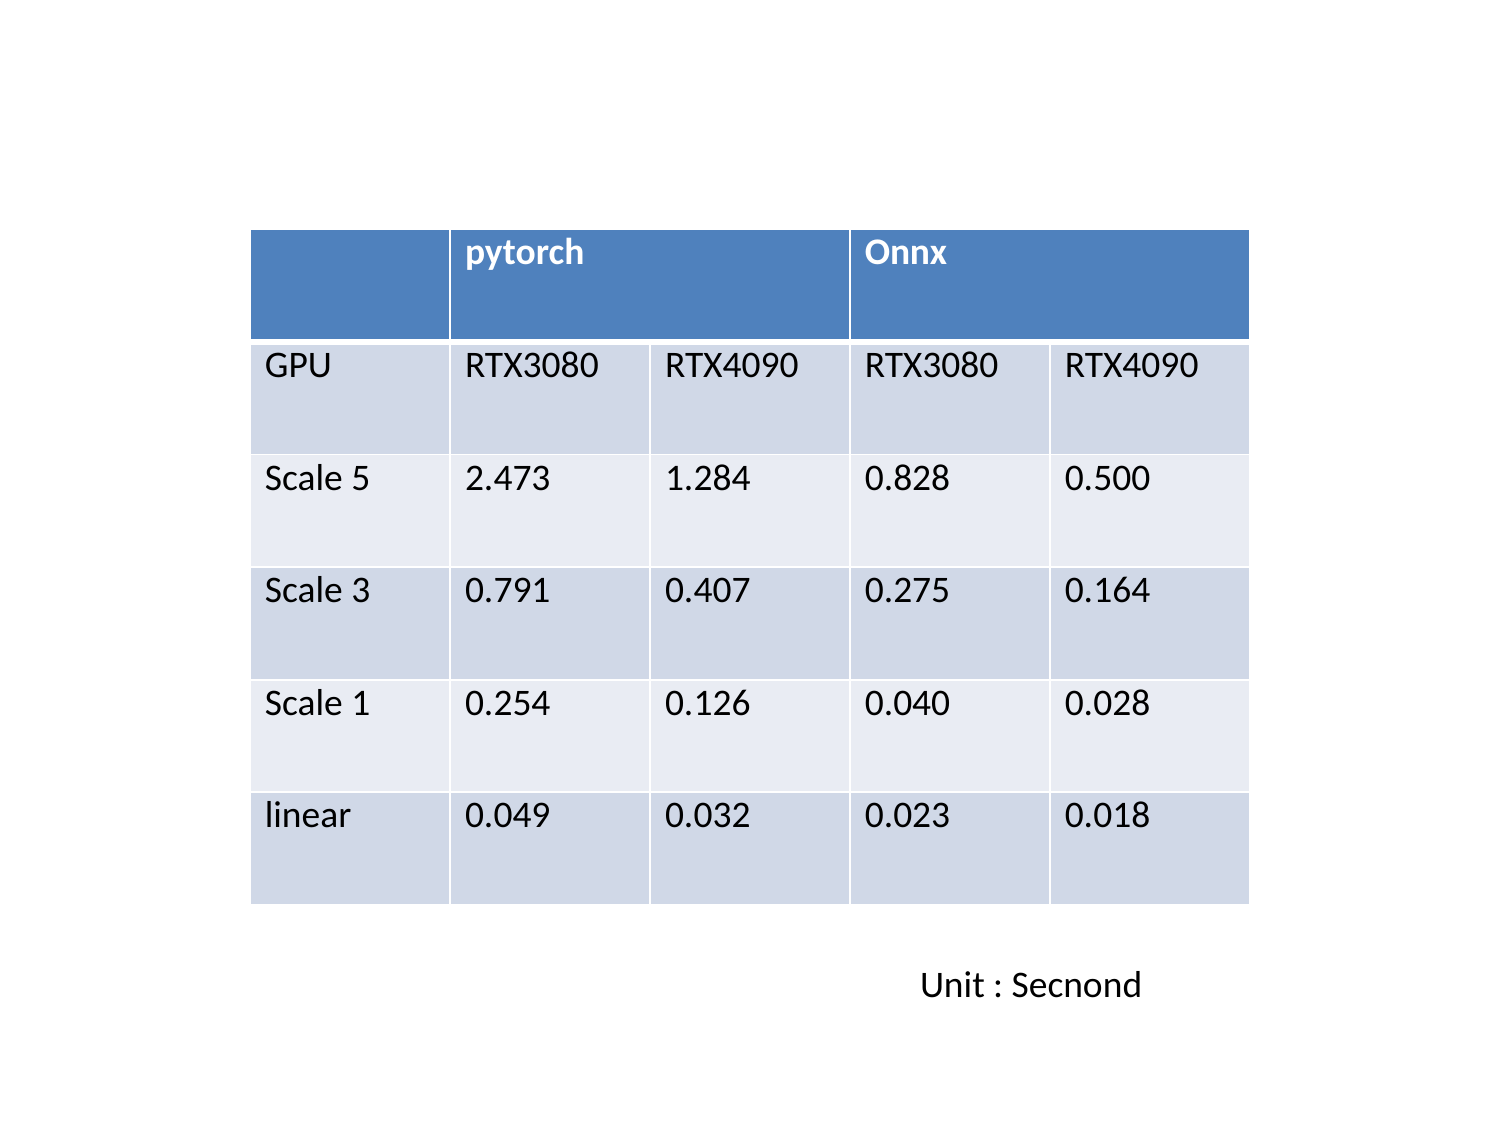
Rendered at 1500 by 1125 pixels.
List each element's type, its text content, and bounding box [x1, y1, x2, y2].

table_cell GPU [251, 345, 449, 454]
table_cell RTX4090 [1051, 345, 1249, 454]
table_cell Scale 3 [251, 568, 449, 679]
table_cell 0.049 [451, 793, 649, 904]
table_cell RTX3080 [451, 345, 649, 454]
table_header pytorch [451, 230, 849, 339]
table_cell 0.275 [851, 568, 1049, 679]
table_cell 0.032 [651, 793, 849, 904]
text_box Unit : Secnond [905, 952, 1158, 1012]
table_cell 0.500 [1051, 455, 1249, 566]
table_cell 0.791 [451, 568, 649, 679]
table_cell Scale 1 [251, 681, 449, 791]
table_cell 0.023 [851, 793, 1049, 904]
table_cell 0.028 [1051, 681, 1249, 791]
table_cell 0.254 [451, 681, 649, 791]
table_header [251, 230, 449, 339]
table_header Onnx [851, 230, 1249, 339]
table_cell 0.040 [851, 681, 1049, 791]
table_cell 0.164 [1051, 568, 1249, 679]
table_cell 2.473 [451, 455, 649, 566]
table_cell RTX3080 [851, 345, 1049, 454]
table_cell Scale 5 [251, 455, 449, 566]
table_cell 0.126 [651, 681, 849, 791]
table_cell 0.018 [1051, 793, 1249, 904]
table_cell RTX4090 [651, 345, 849, 454]
table_cell linear [251, 793, 449, 904]
table_cell 0.407 [651, 568, 849, 679]
table_cell 1.284 [651, 455, 849, 566]
table_cell 0.828 [851, 455, 1049, 566]
